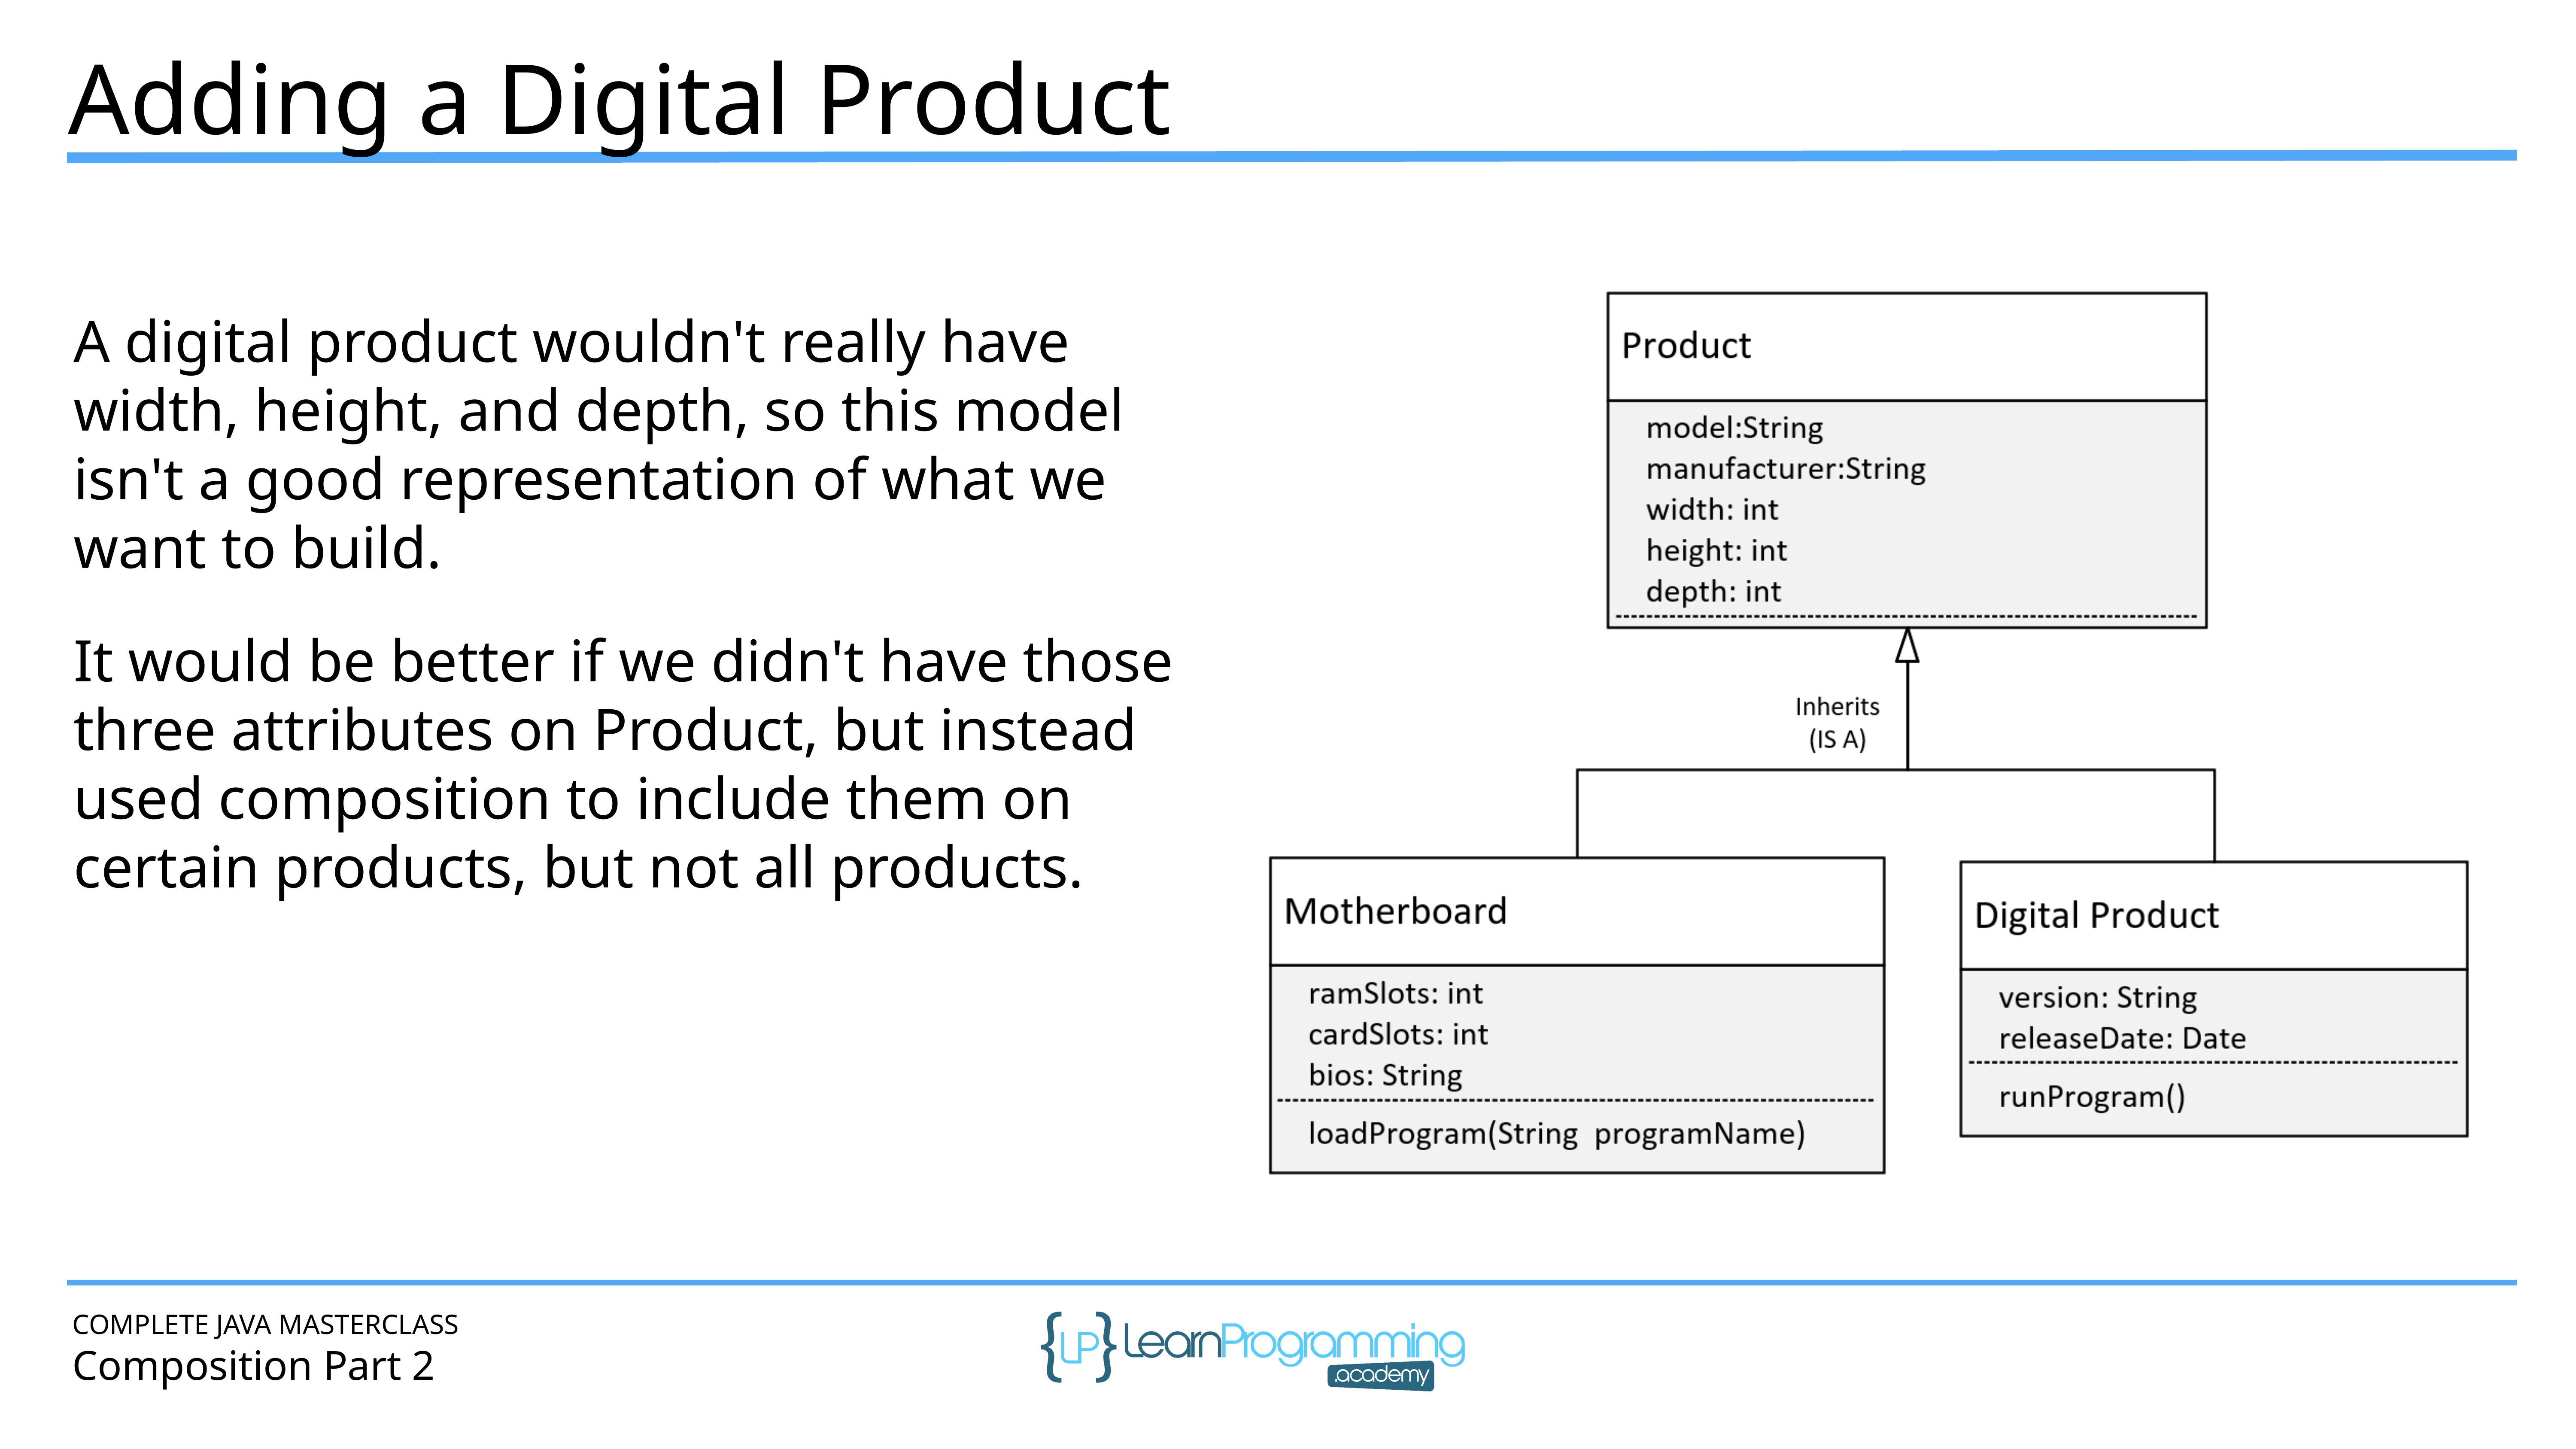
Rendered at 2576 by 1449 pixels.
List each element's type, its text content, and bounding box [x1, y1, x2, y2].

text_box A digital product wouldn't really have width, height, and depth, so this model isn't a good representation of what we want to build. It would be better if we didn't have those three attributes on Product, but instead used composition to include them on certain products, but not all products. [67, 302, 1195, 1239]
picture [1032, 1302, 1477, 1400]
picture [1236, 243, 2509, 1220]
text_box Adding a Digital Product [63, 32, 1177, 159]
text_box COMPLETE JAVA MASTERCLASS Composition Part 2 [67, 1302, 1030, 1394]
